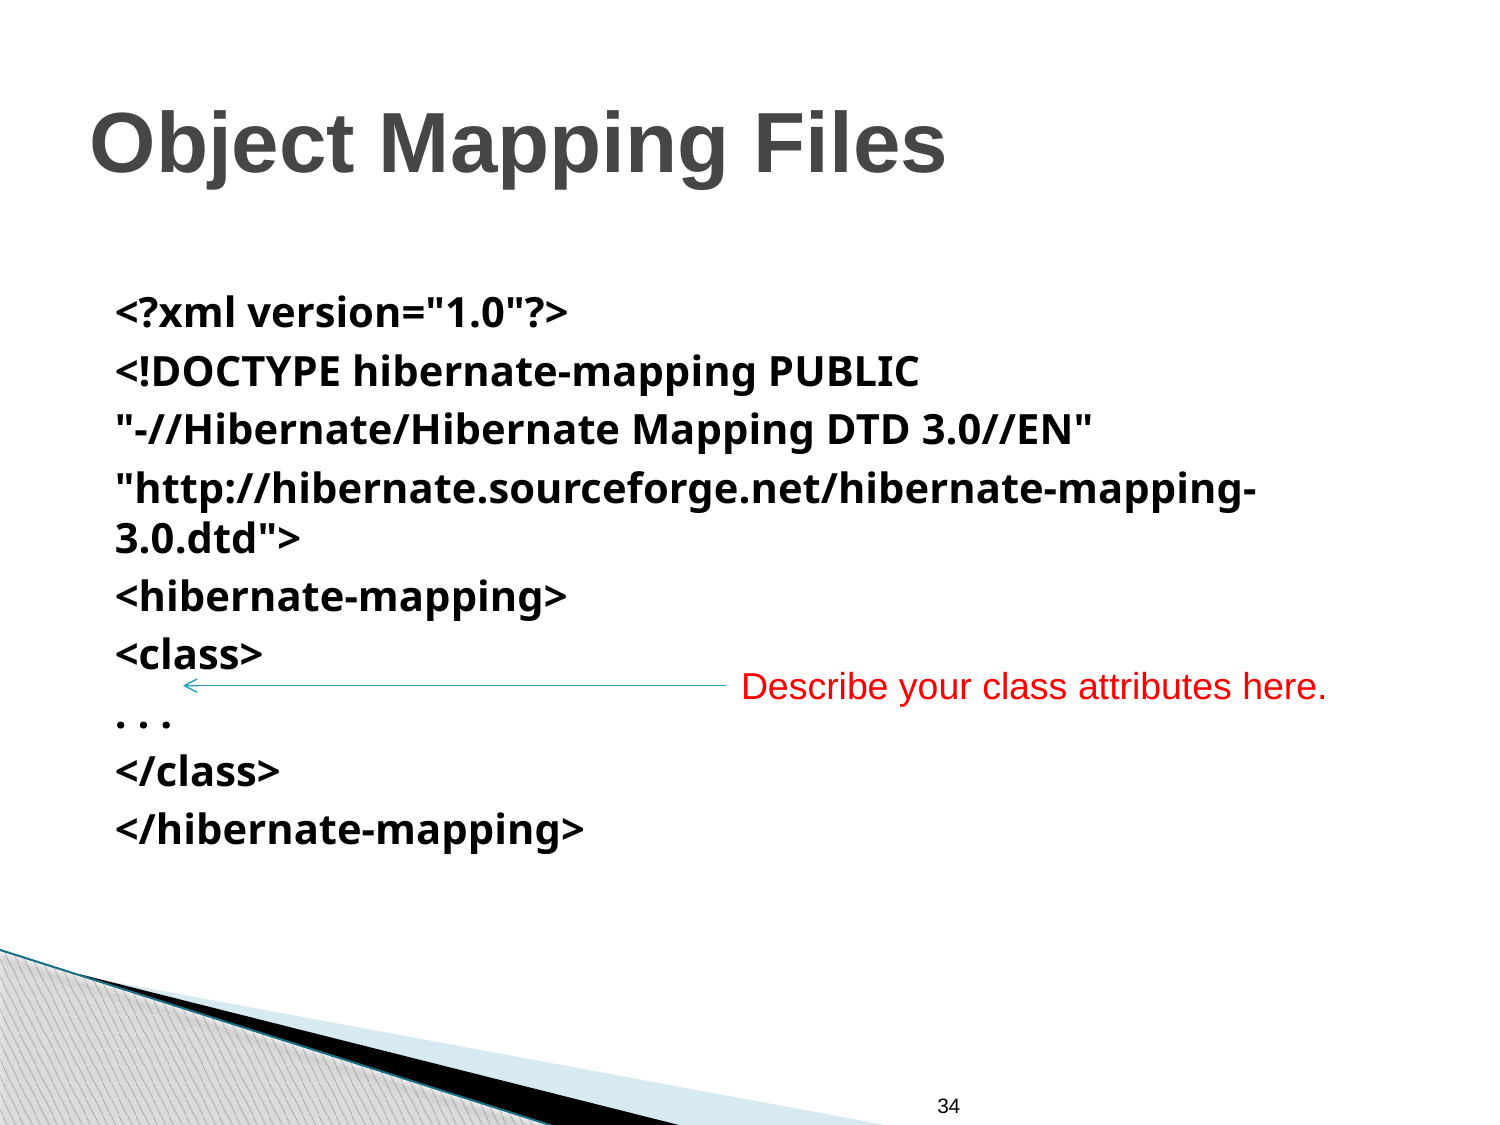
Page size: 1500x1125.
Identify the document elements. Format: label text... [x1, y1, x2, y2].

list <?xml version="1.0"?> <!DOCTYPE hibernate-mapping PUBLIC "-//Hibernate/Hibernate Mapping DTD 3.0//EN" "http://hibernate.sourceforge.net/hibernate-mapping-3.0.dtd"> <hibernate-mapping> <class> . . . </class> </hibernate-mapping> [99, 278, 1325, 882]
slide_number 34 [624, 1074, 975, 1125]
text_box Describe your class attributes here. [726, 655, 1353, 715]
title Object Mapping Files [75, 45, 1425, 233]
